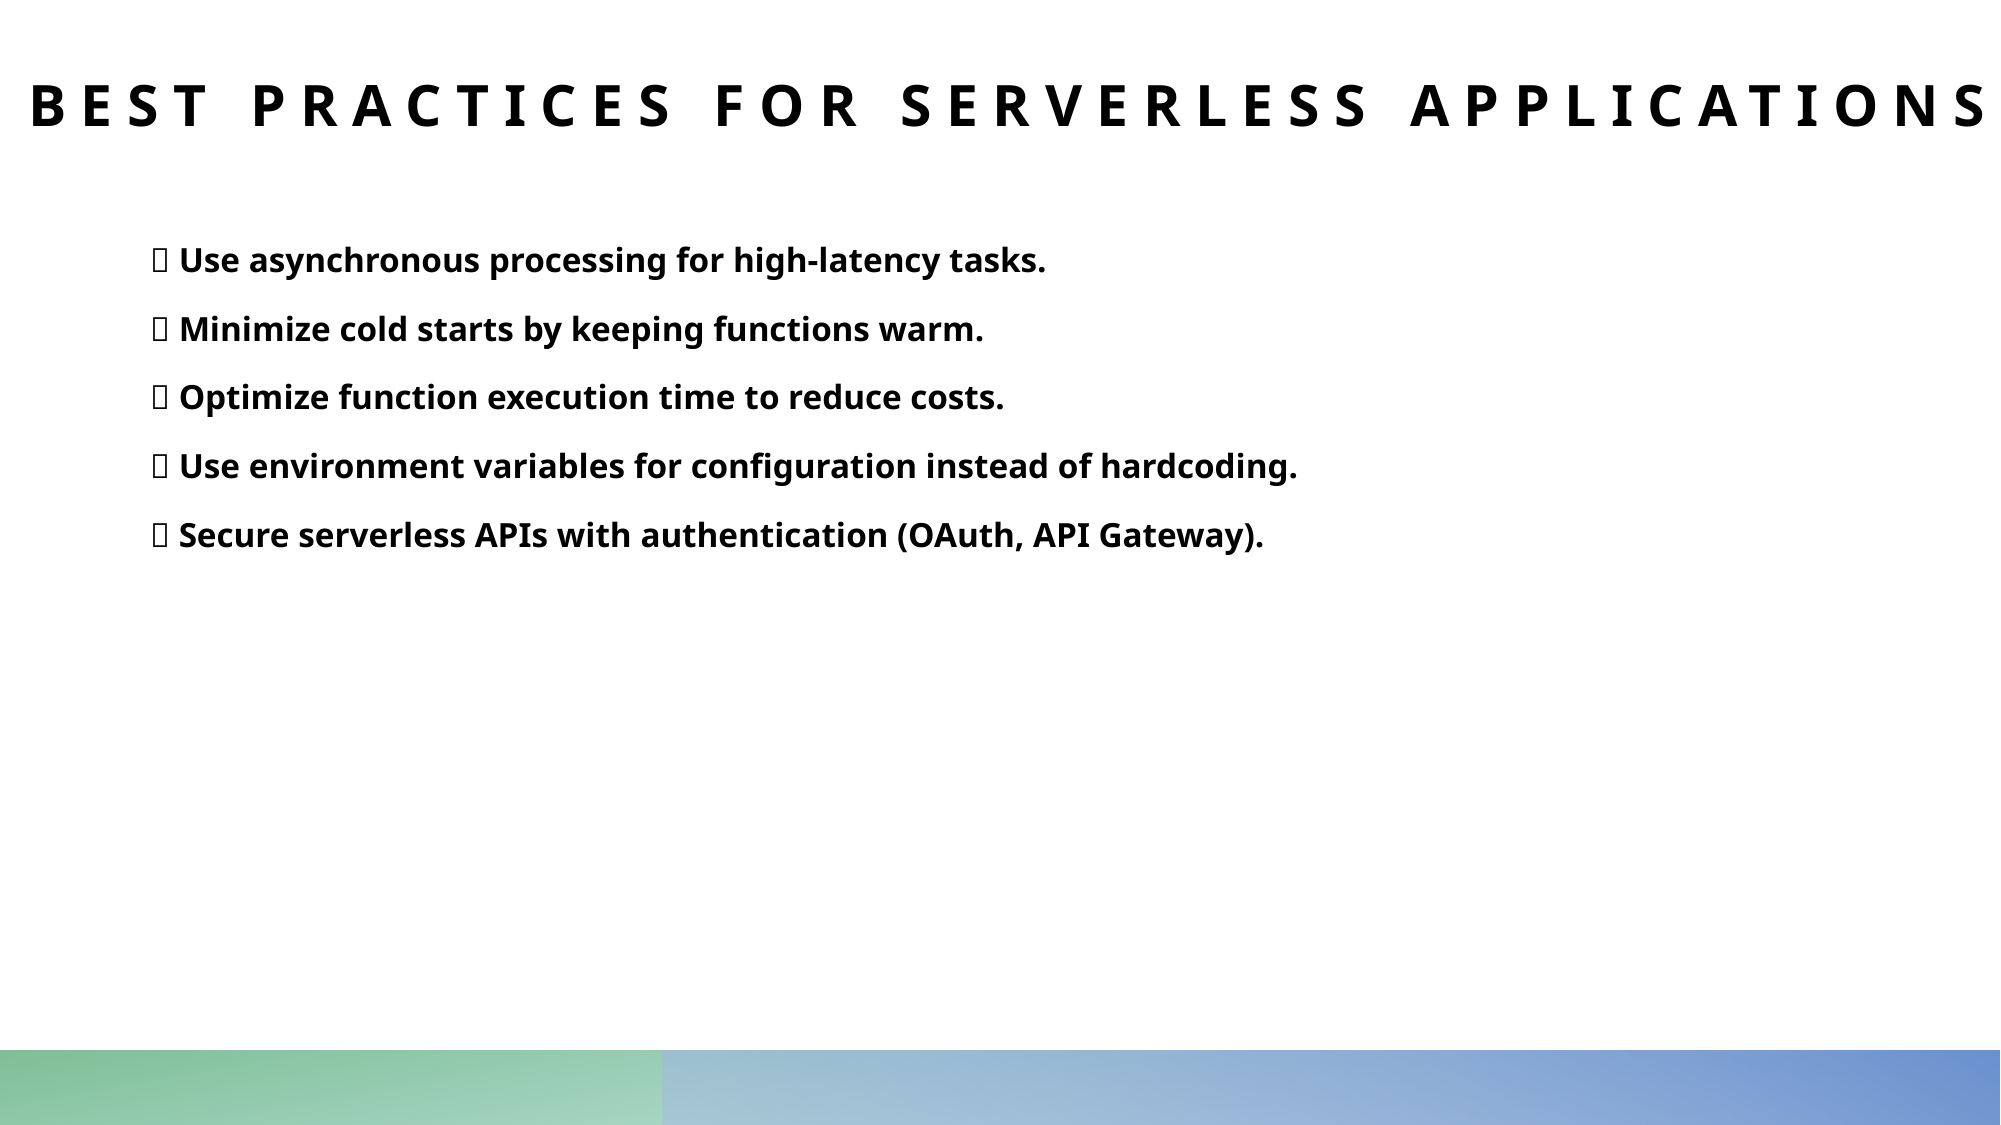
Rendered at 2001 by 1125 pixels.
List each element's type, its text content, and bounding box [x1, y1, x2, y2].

list ✅ Use asynchronous processing for high-latency tasks. ✅ Minimize cold starts by keeping functions warm. ✅ Optimize function execution time to reduce costs. ✅ Use environment variables for configuration instead of hardcoding. ✅ Secure serverless APIs with authentication (OAuth, API Gateway). [0, 231, 2000, 1063]
title Best Practices for Serverless Applications [28, 0, 2000, 138]
